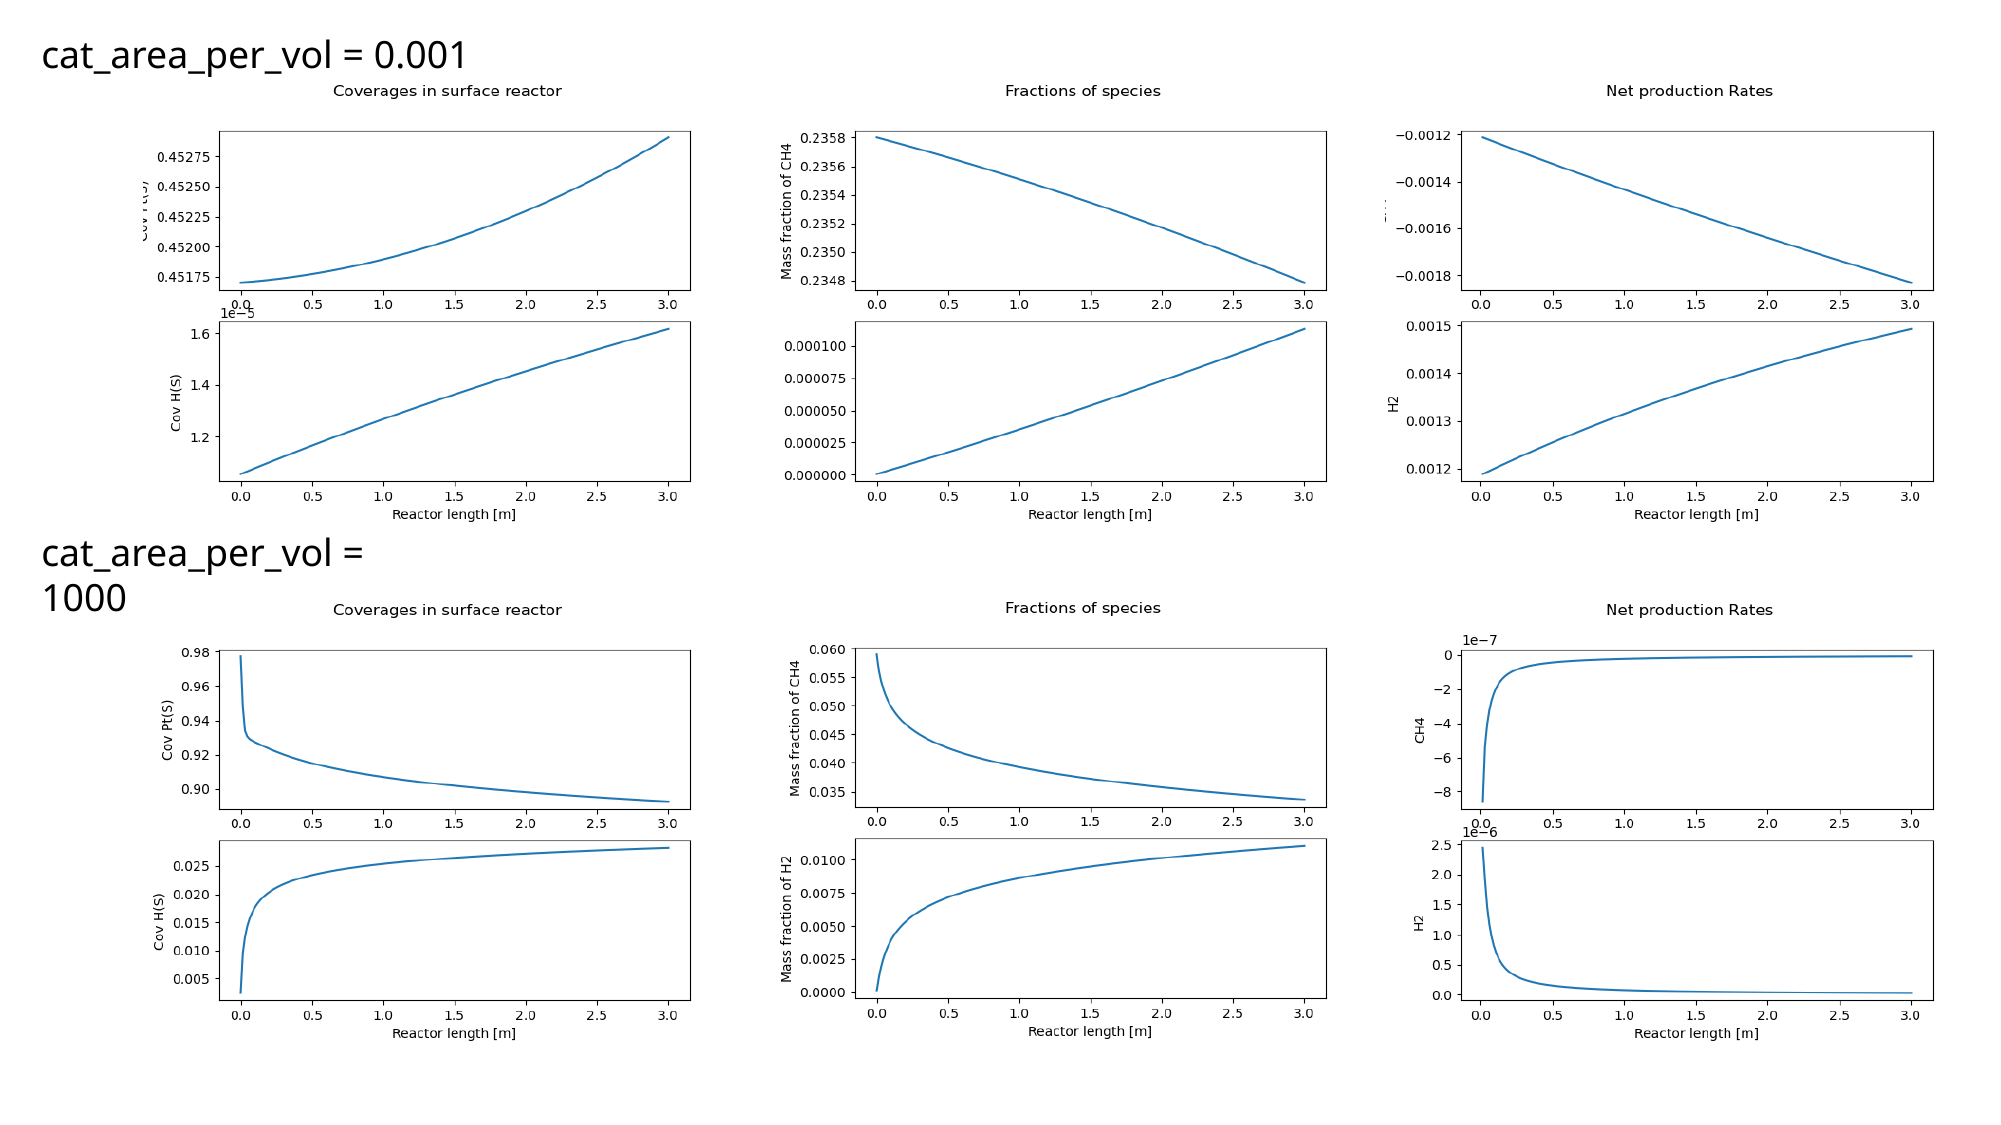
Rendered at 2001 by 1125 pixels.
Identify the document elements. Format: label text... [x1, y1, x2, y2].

picture [143, 594, 750, 1050]
text_box cat_area_per_vol = 0.001 [26, 24, 497, 84]
picture [779, 592, 1993, 1050]
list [143, 75, 750, 531]
picture [779, 75, 1993, 531]
text_box cat_area_per_vol = 1000 [26, 521, 469, 626]
